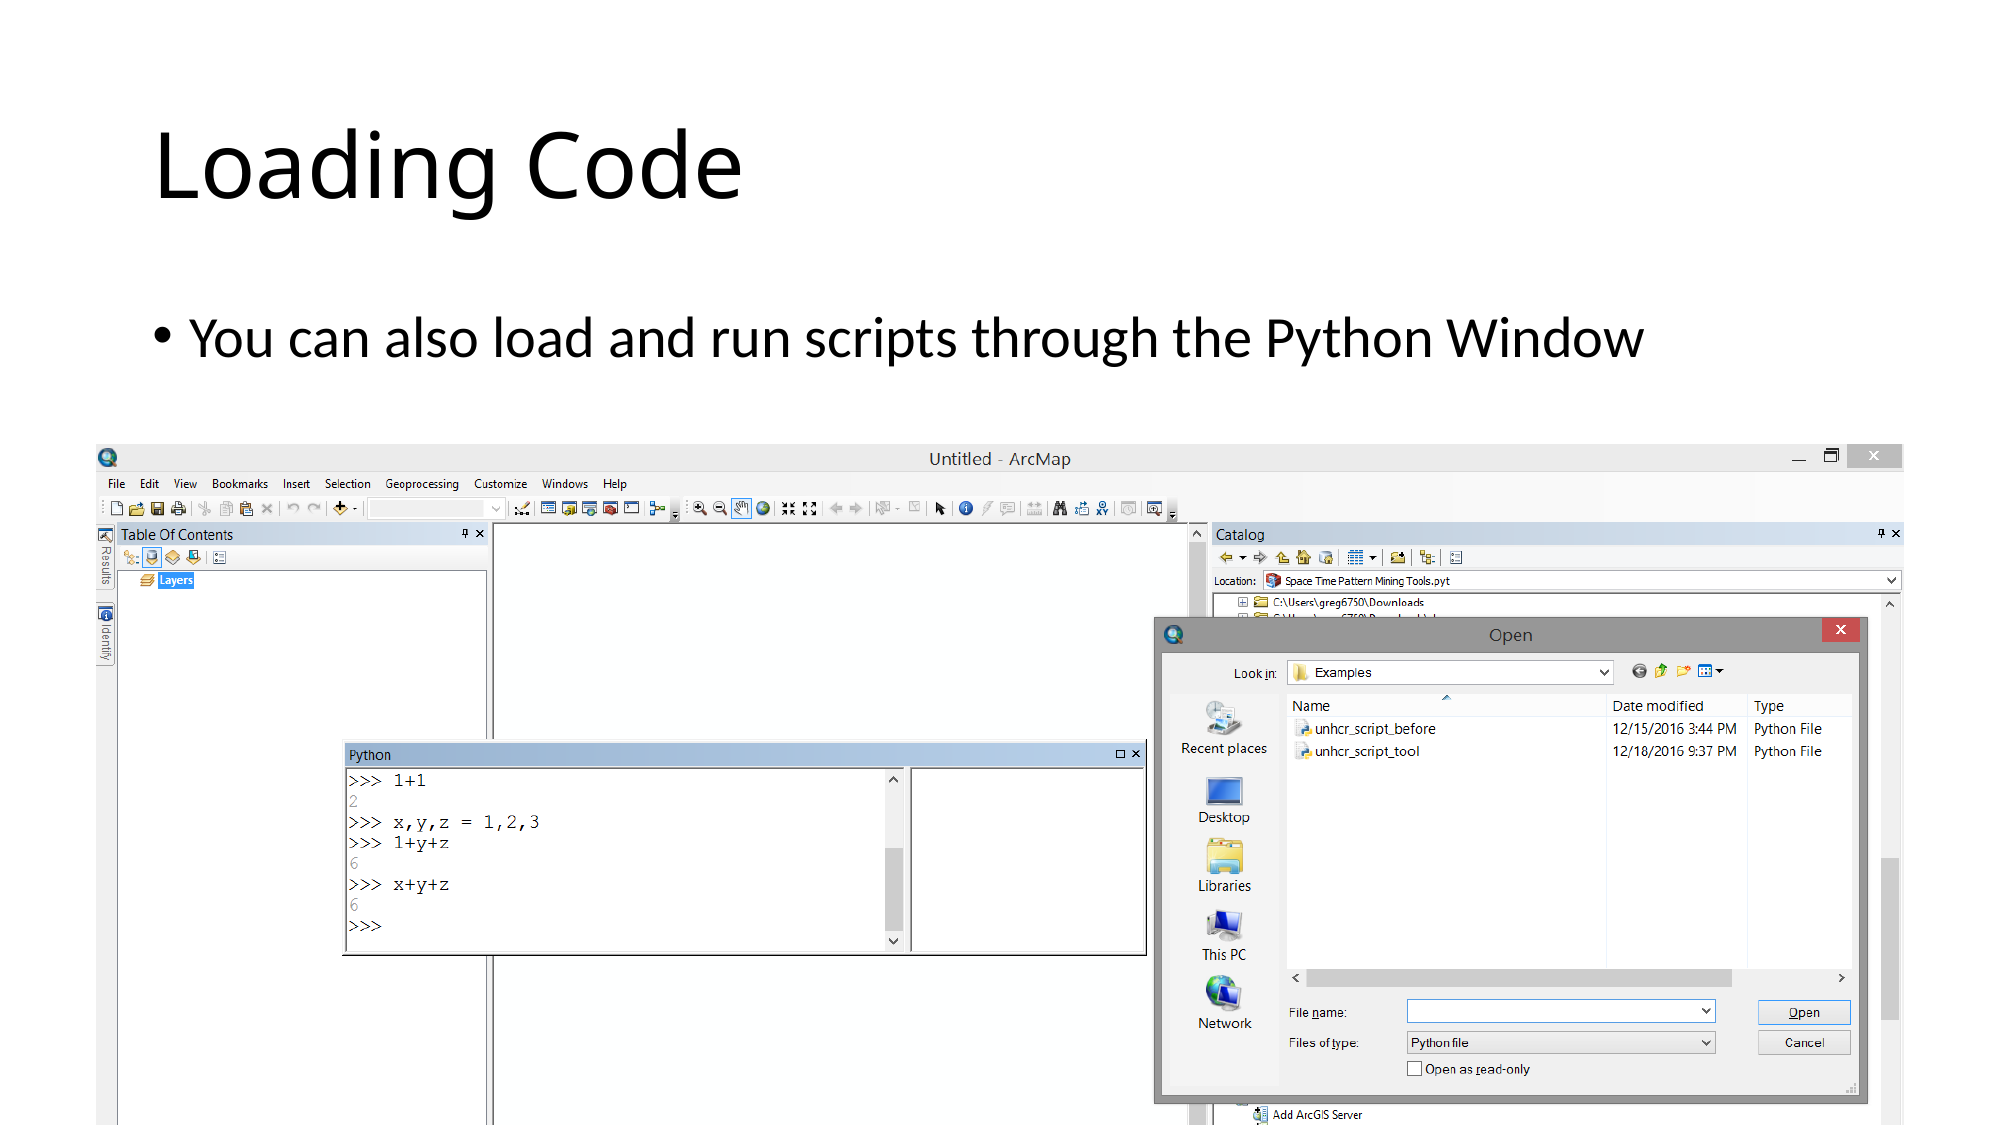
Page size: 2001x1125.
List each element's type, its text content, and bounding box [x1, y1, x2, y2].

title Loading Code [137, 59, 1863, 278]
picture [96, 444, 1904, 1125]
list You can also load and run scripts through the Python Window [137, 299, 1863, 444]
